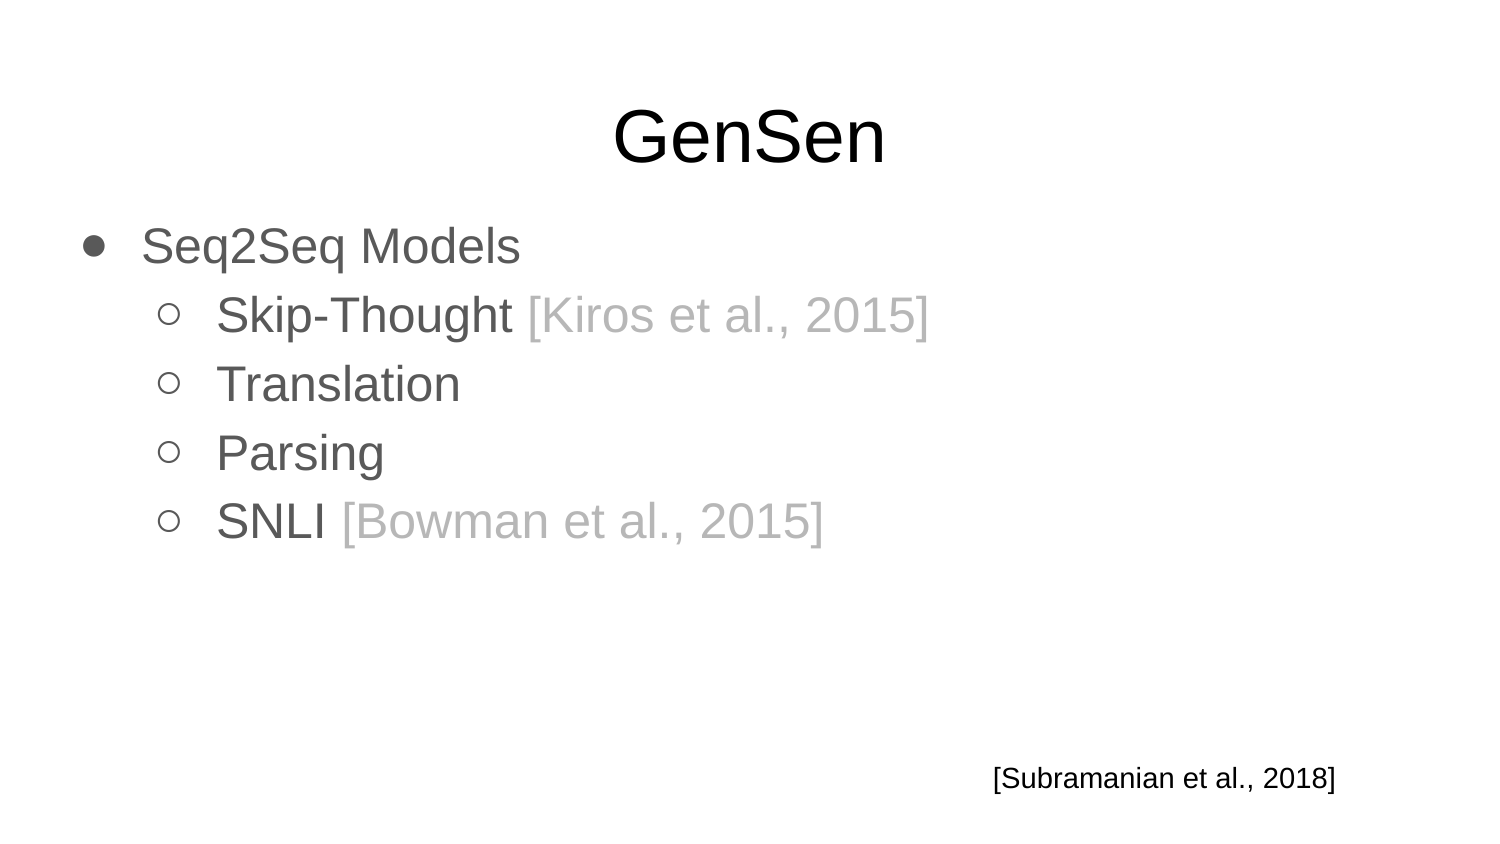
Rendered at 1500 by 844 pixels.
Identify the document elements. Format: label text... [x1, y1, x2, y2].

text_box [Subramanian et al., 2018] [148, 744, 1352, 827]
list Seq2Seq Models Skip-Thought [Kiros et al., 2015] Translation Parsing SNLI [Bowman et al., 2015] [51, 189, 1449, 750]
title GenSen [51, 72, 1449, 167]
